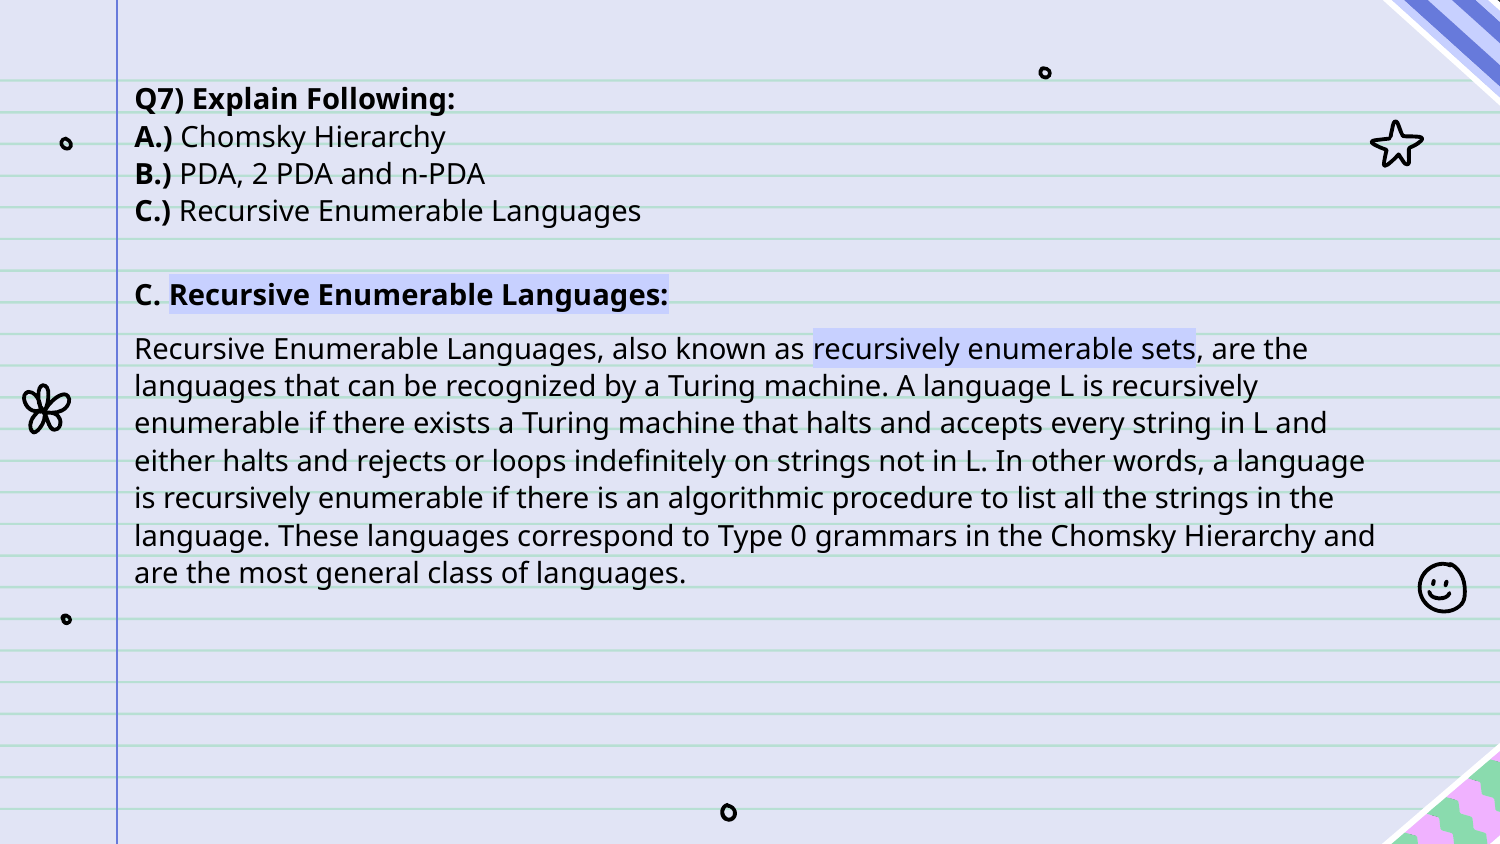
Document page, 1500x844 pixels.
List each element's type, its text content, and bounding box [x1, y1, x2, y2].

text_box C. Recursive Enumerable Languages: Recursive Enumerable Languages, also known as recursively enumerable sets, are the languages that can be recognized by a Turing machine. A language L is recursively enumerable if there exists a Turing machine that halts and accepts every string in L and either halts and rejects or loops indefinitely on strings not in L. In other words, a language is recursively enumerable if there is an algorithmic procedure to list all the strings in the language. These languages correspond to Type 0 grammars in the Chomsky Hierarchy and are the most general class of languages. [119, 266, 1404, 597]
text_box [1322, 783, 1500, 844]
title Q7) Explain Following: A.) Chomsky Hierarchy B.) PDA, 2 PDA and n-PDA C.) Recursive Enumerable Languages [119, 70, 1386, 236]
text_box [1330, 0, 1500, 98]
